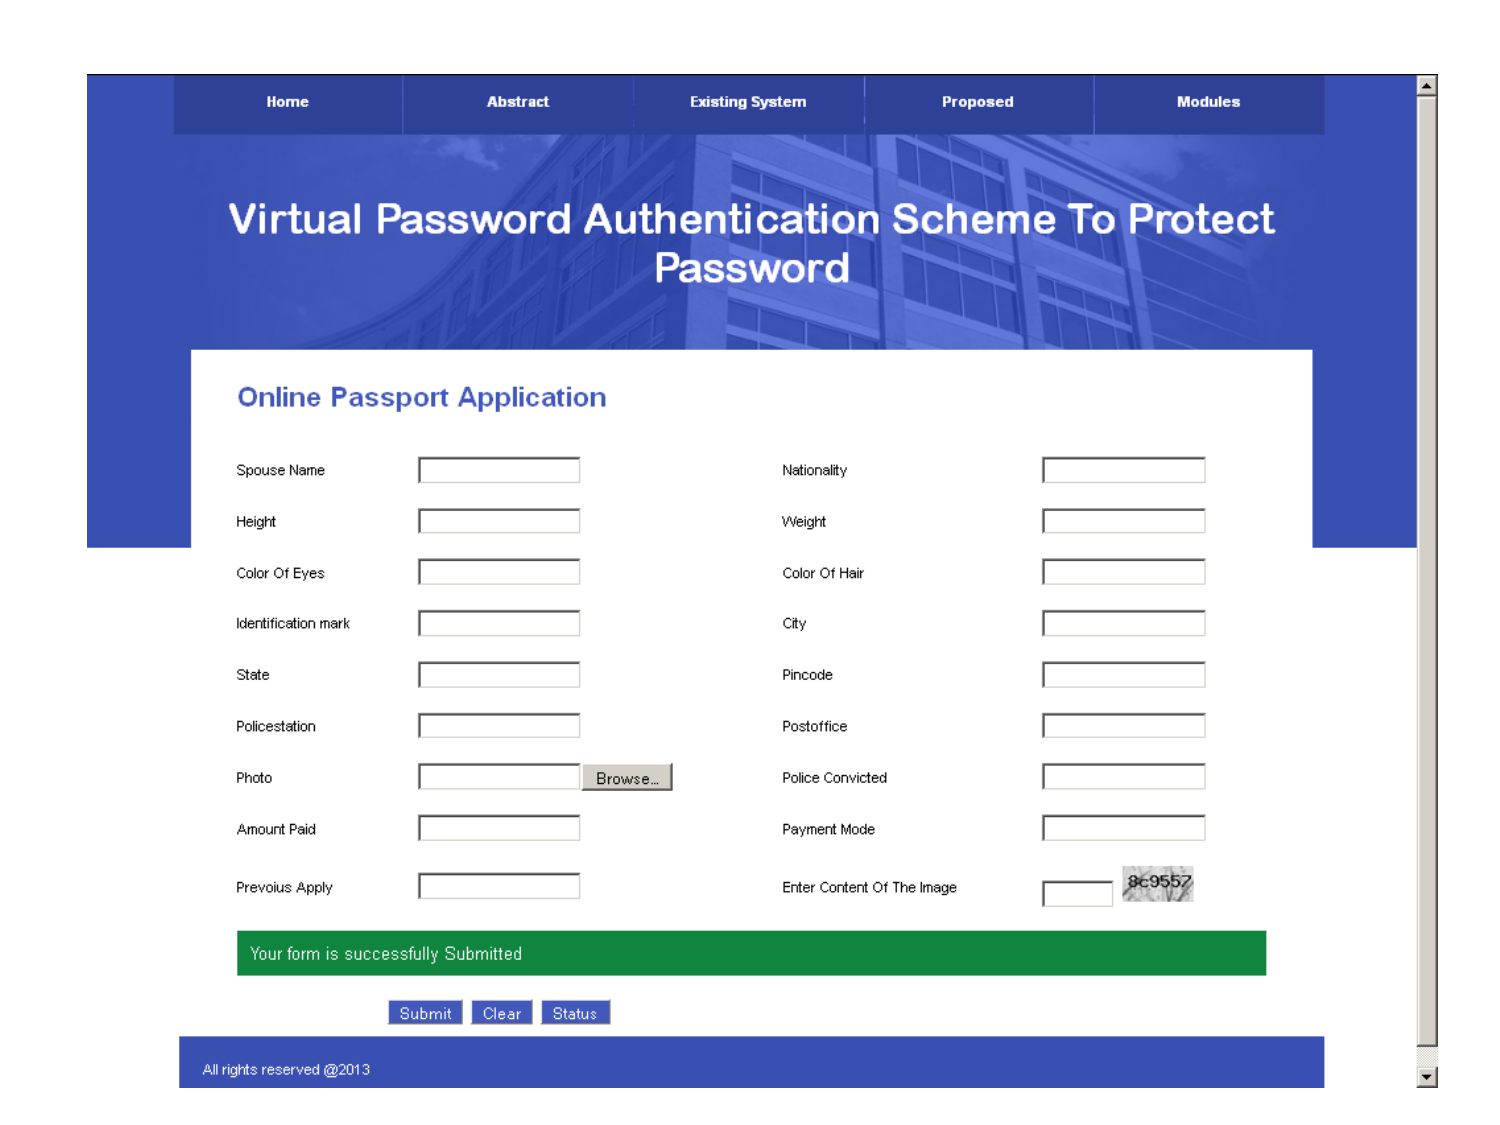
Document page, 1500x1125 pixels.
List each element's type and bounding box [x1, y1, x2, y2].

picture [87, 74, 1438, 1088]
